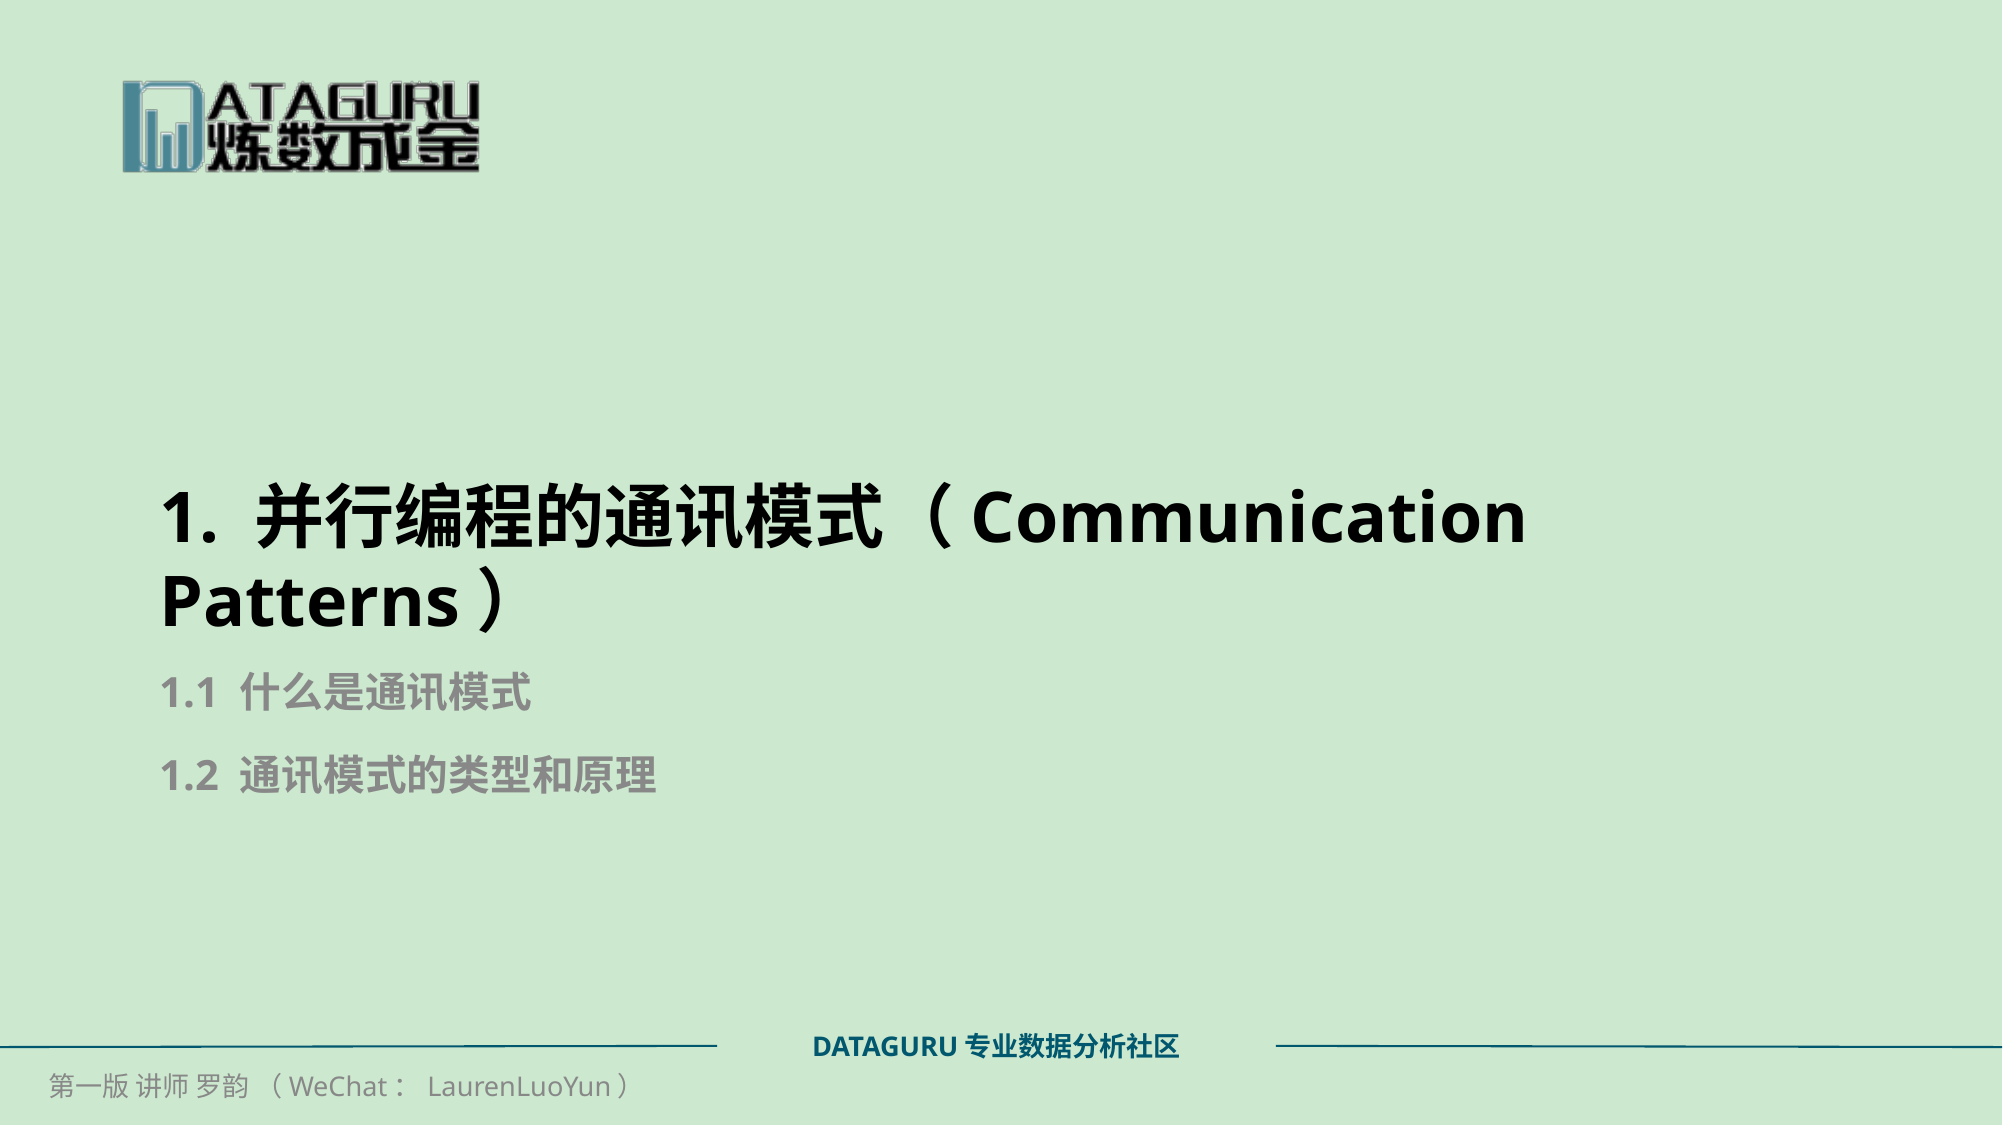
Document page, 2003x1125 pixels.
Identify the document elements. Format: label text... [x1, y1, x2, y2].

picture [103, 42, 498, 212]
title 1. 并行编程的通讯模式（Communication Patterns） [149, 477, 1853, 636]
list 1.1 什么是通讯模式 1.2 通讯模式的类型和原理 [149, 634, 1553, 805]
